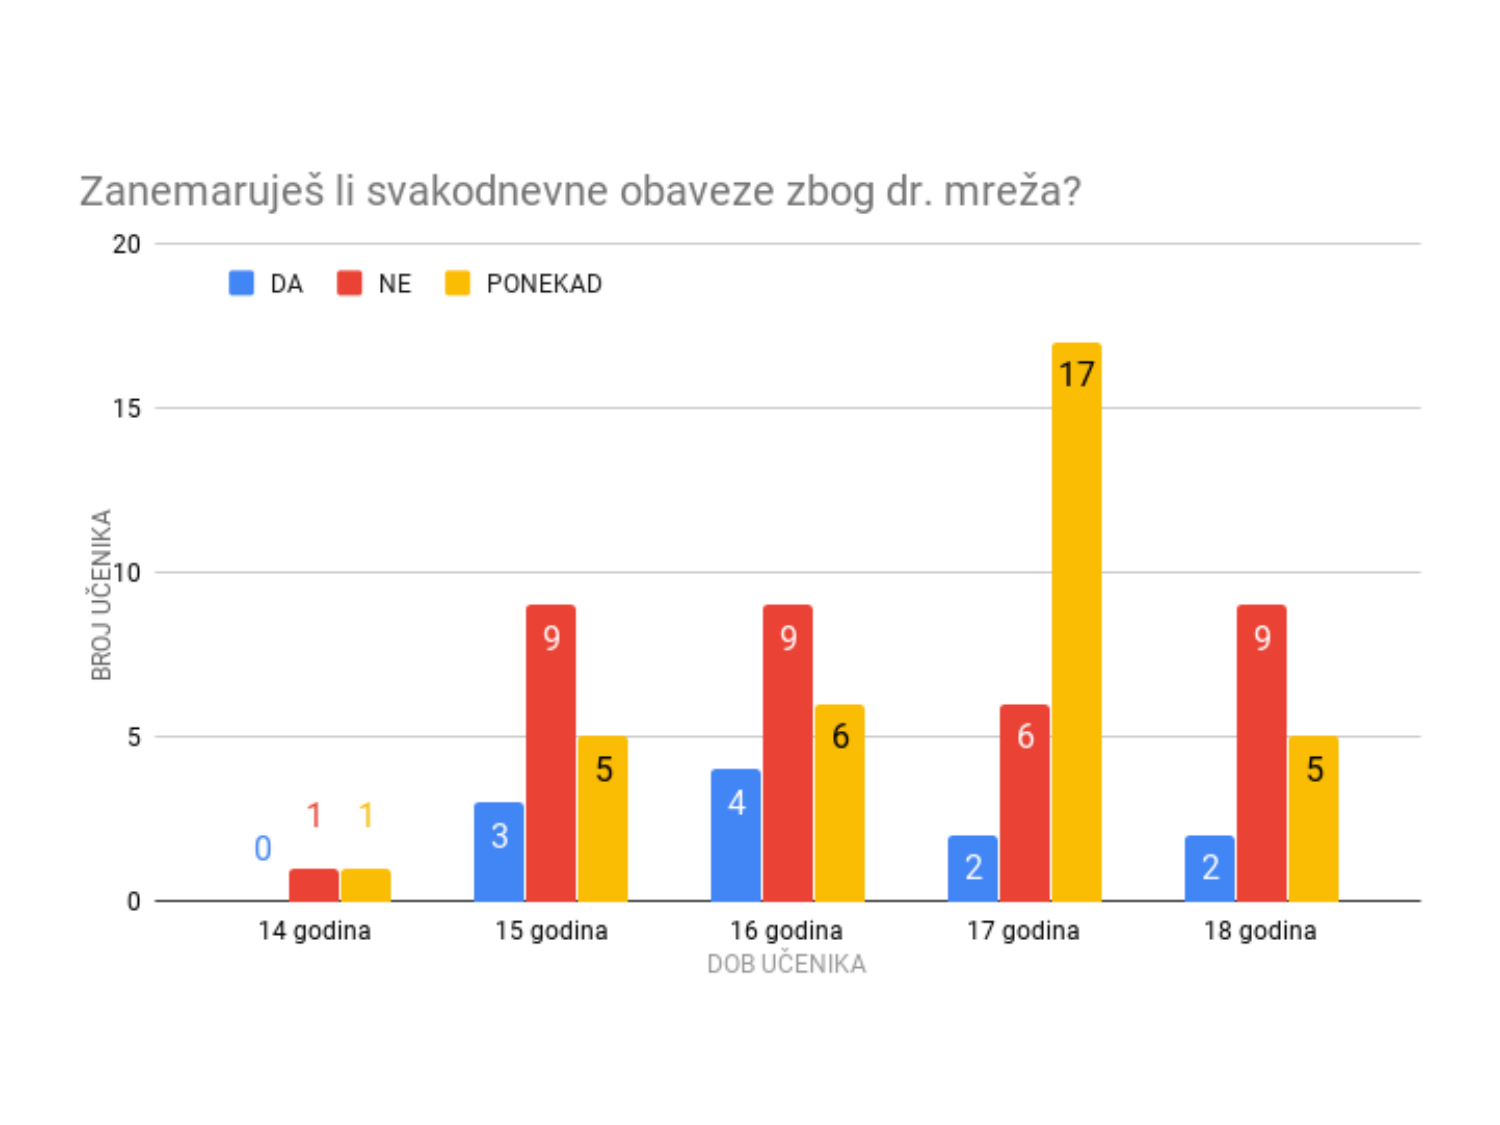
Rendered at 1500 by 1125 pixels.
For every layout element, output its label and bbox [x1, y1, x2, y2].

picture [60, 133, 1439, 992]
